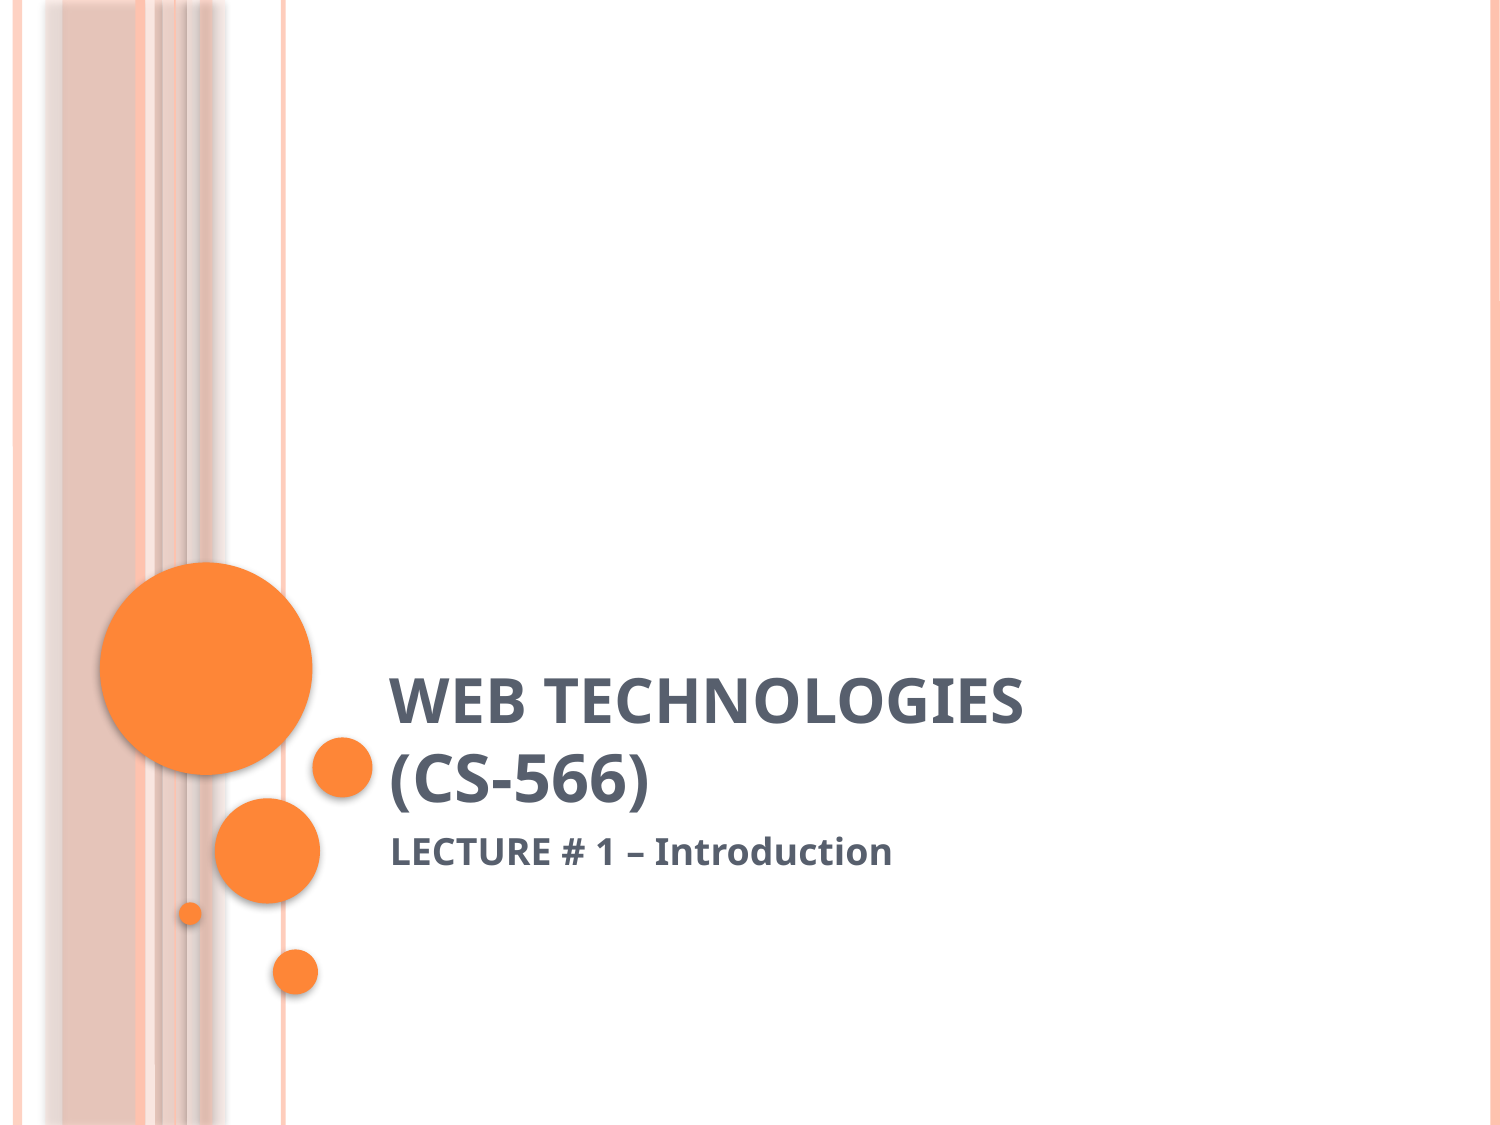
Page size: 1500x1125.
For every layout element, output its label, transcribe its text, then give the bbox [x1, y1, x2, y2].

title WEB Technologies (CS-566) [375, 512, 1388, 820]
subtitle LECTURE # 1 – Introduction [375, 820, 1388, 1046]
